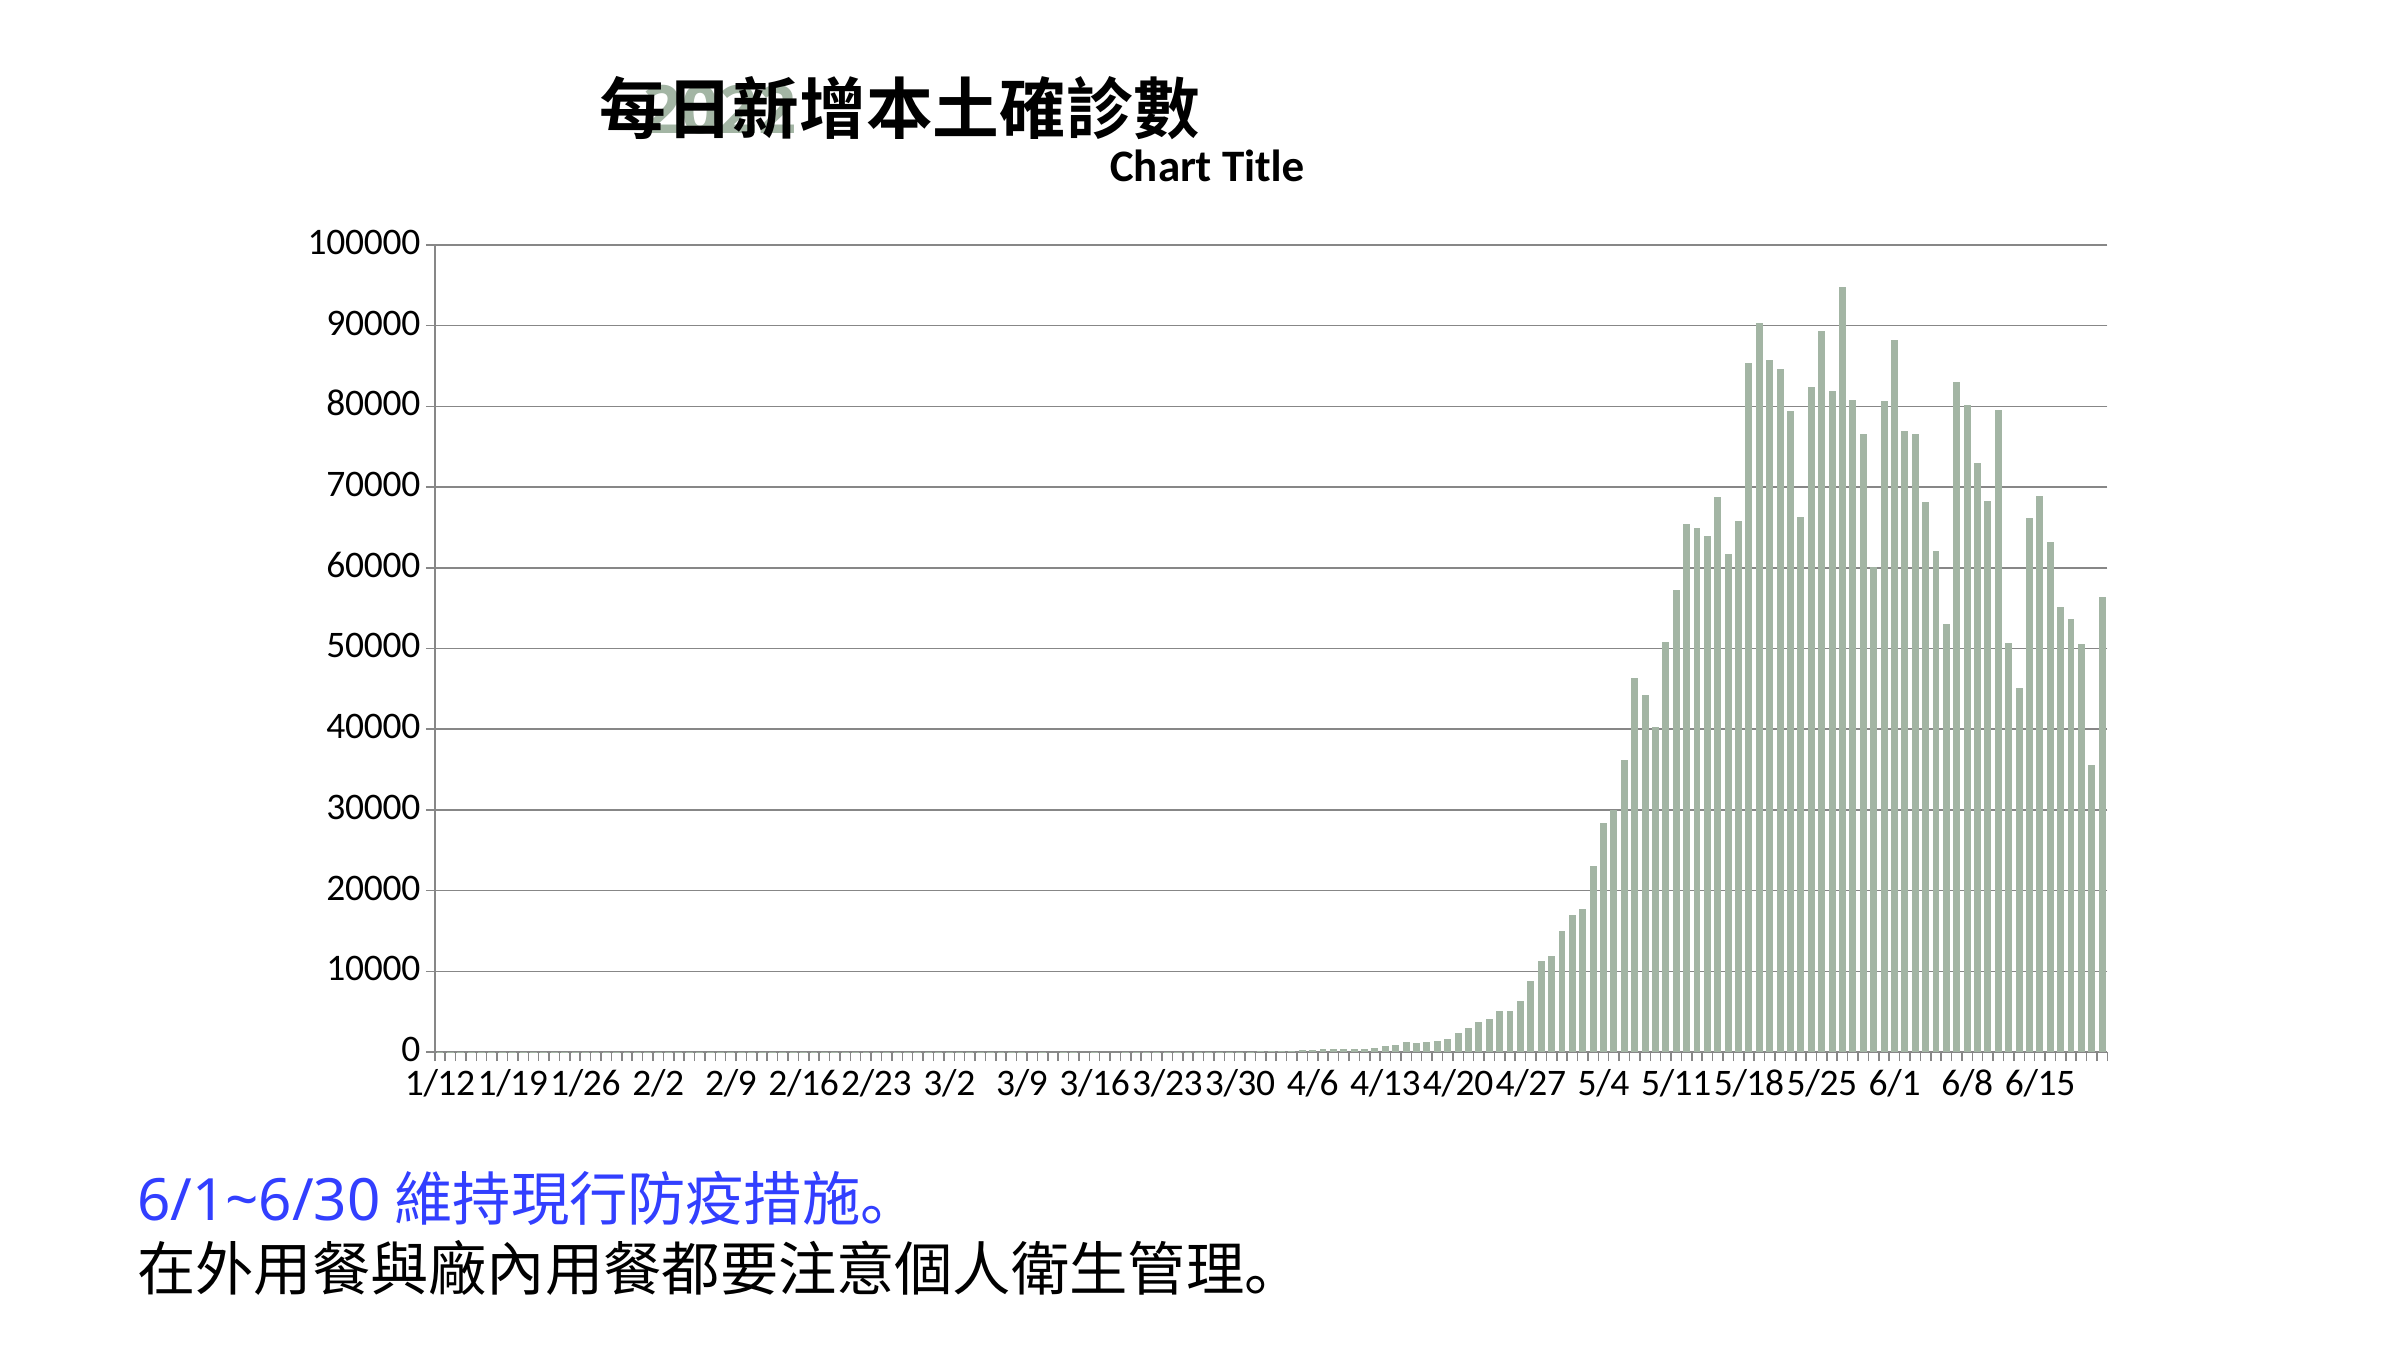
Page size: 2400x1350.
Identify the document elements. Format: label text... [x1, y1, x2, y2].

chart [269, 104, 2146, 1126]
text_box 6/1~6/30維持現行防疫措施。 在外用餐與廠內用餐都要注意個人衛生管理。 [122, 1154, 1318, 1310]
text_box 每日新增本土確診數 [584, 59, 1216, 102]
